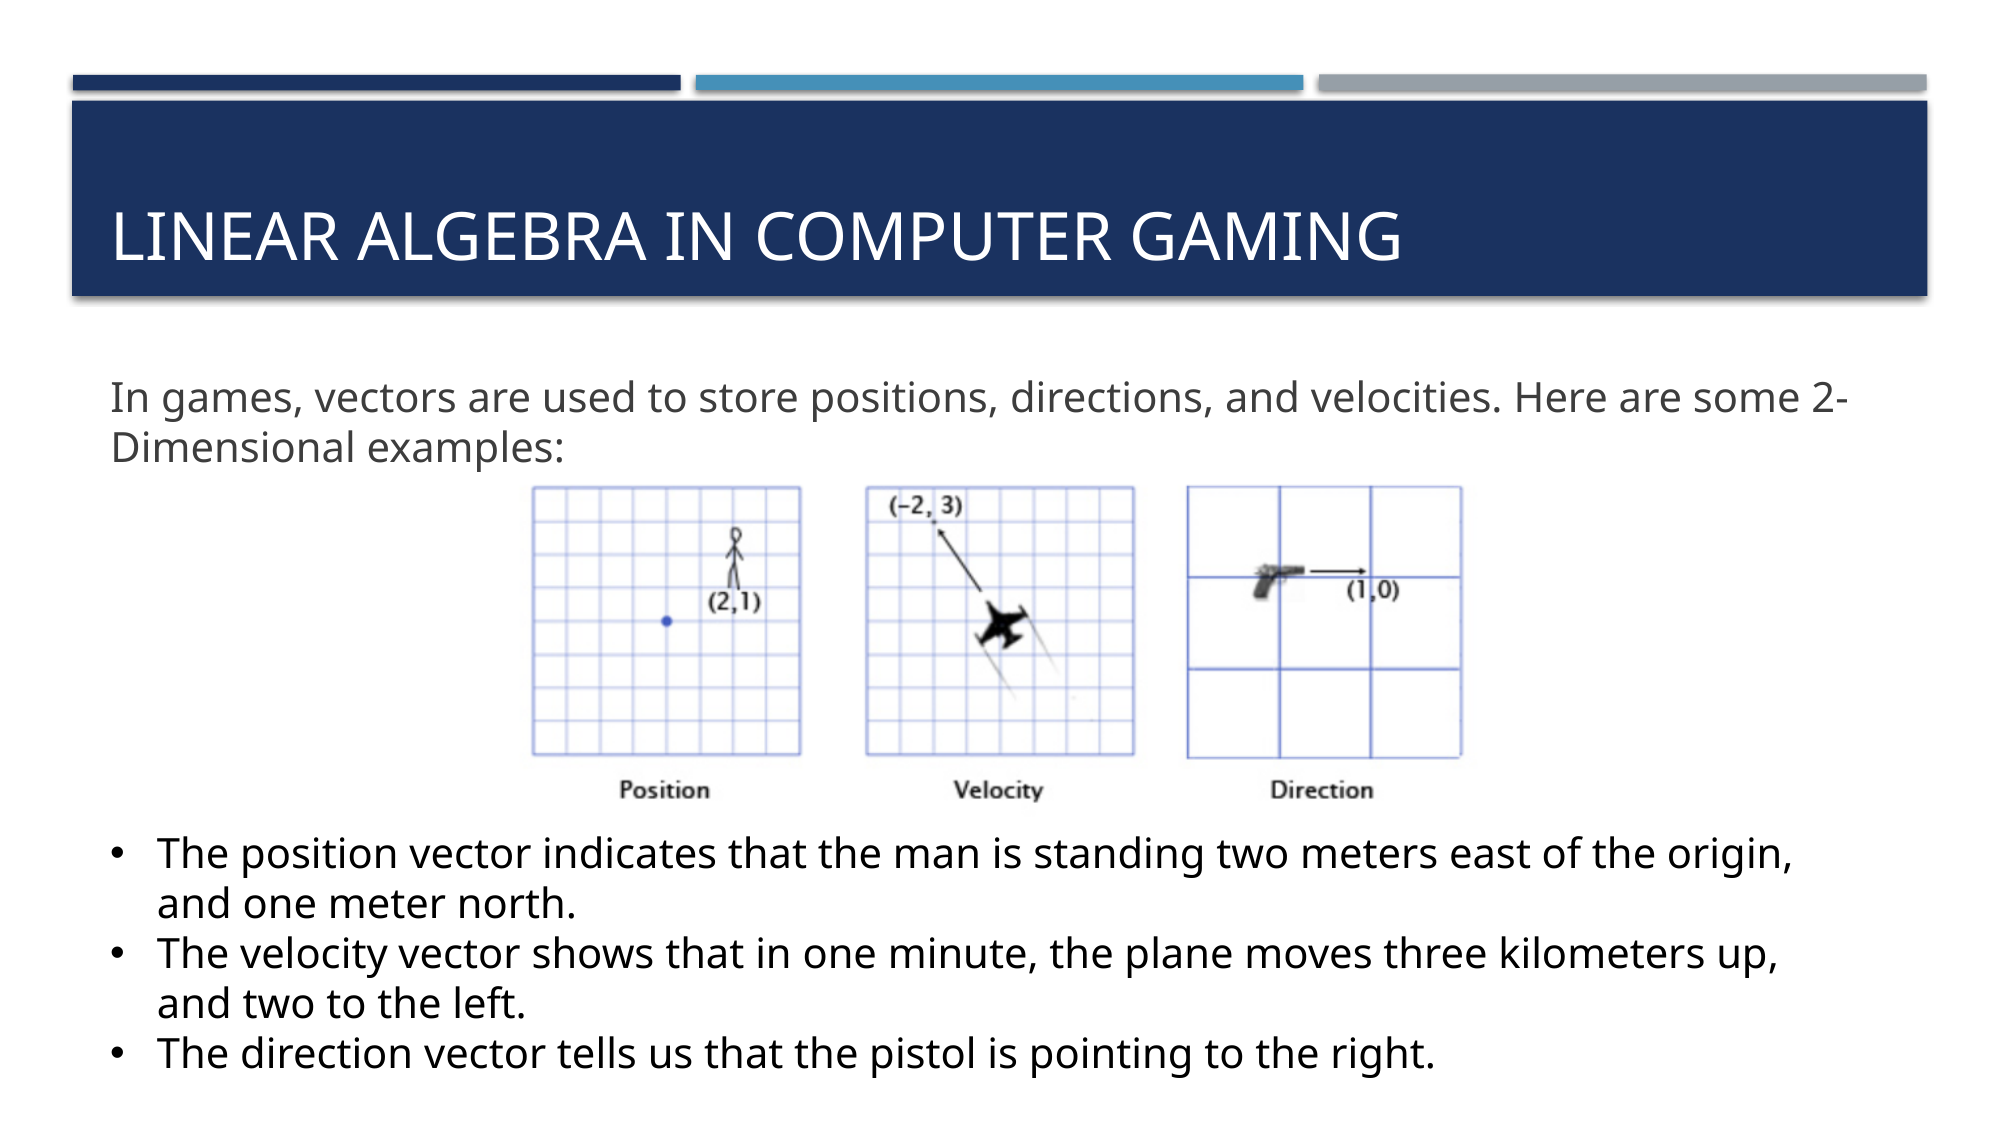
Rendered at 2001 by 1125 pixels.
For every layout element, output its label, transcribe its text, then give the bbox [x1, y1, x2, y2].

picture [516, 468, 1484, 821]
text_box The position vector indicates that the man is standing two meters east of the origin, and one meter north. The velocity vector shows that in one minute, the plane moves three kilometers up, and two to the left. The direction vector tells us that the pistol is pointing to the right. [95, 819, 1866, 1085]
title LINEAR ALGEBRA IN COMPUTER GAMING [95, 115, 1905, 282]
list In games, vectors are used to store positions, directions, and velocities. Here are some 2-Dimensional examples: [95, 357, 1905, 485]
